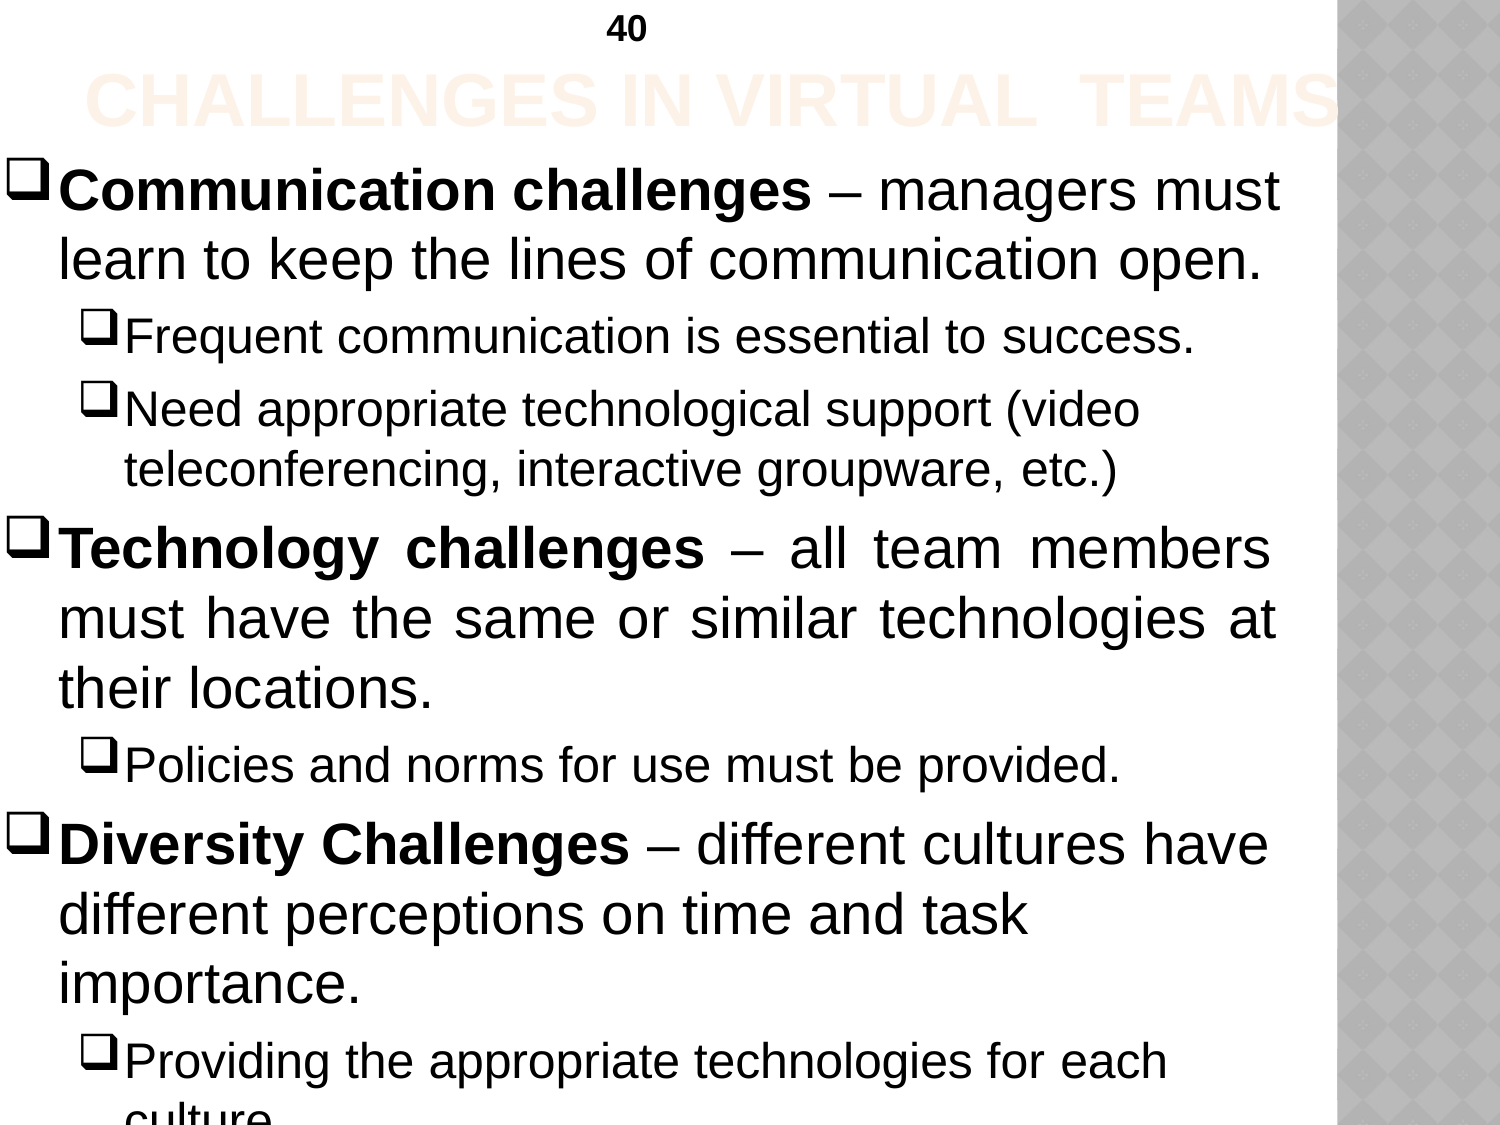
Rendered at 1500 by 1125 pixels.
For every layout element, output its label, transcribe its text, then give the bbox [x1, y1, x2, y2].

text_box Communication challenges – managers must learn to keep the lines of communication open. Frequent communication is essential to success. Need appropriate technological support (video teleconferencing, interactive groupware, etc.) Technology challenges – all team members must have the same or similar technologies at their locations. Policies and norms for use must be provided. Diversity Challenges – different cultures have different perceptions on time and task importance. Providing the appropriate technologies for each culture [0, 149, 1337, 1125]
text_box Challenges in Virtual Teams [74, 49, 1350, 142]
